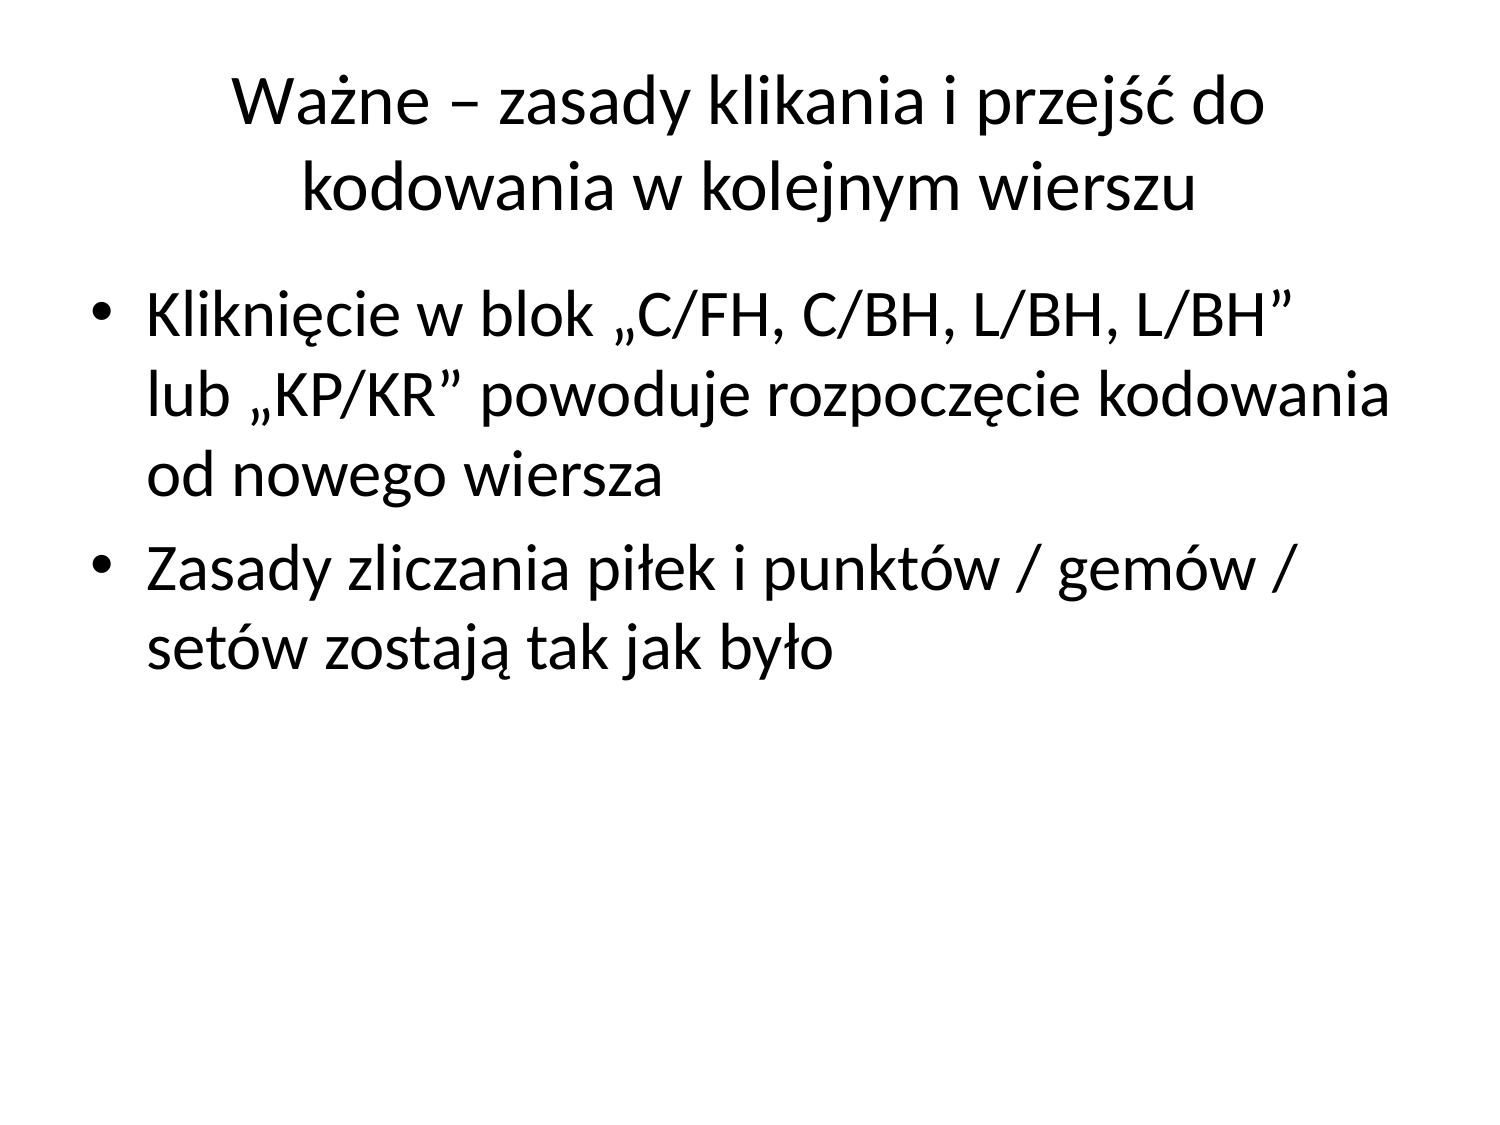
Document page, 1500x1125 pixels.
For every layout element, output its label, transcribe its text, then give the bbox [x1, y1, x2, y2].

title Ważne – zasady klikania i przejść do kodowania w kolejnym wierszu [75, 45, 1425, 233]
list Kliknięcie w blok „C/FH, C/BH, L/BH, L/BH” lub „KP/KR” powoduje rozpoczęcie kodowania od nowego wiersza Zasady zliczania piłek i punktów / gemów / setów zostają tak jak było [75, 262, 1425, 1005]
